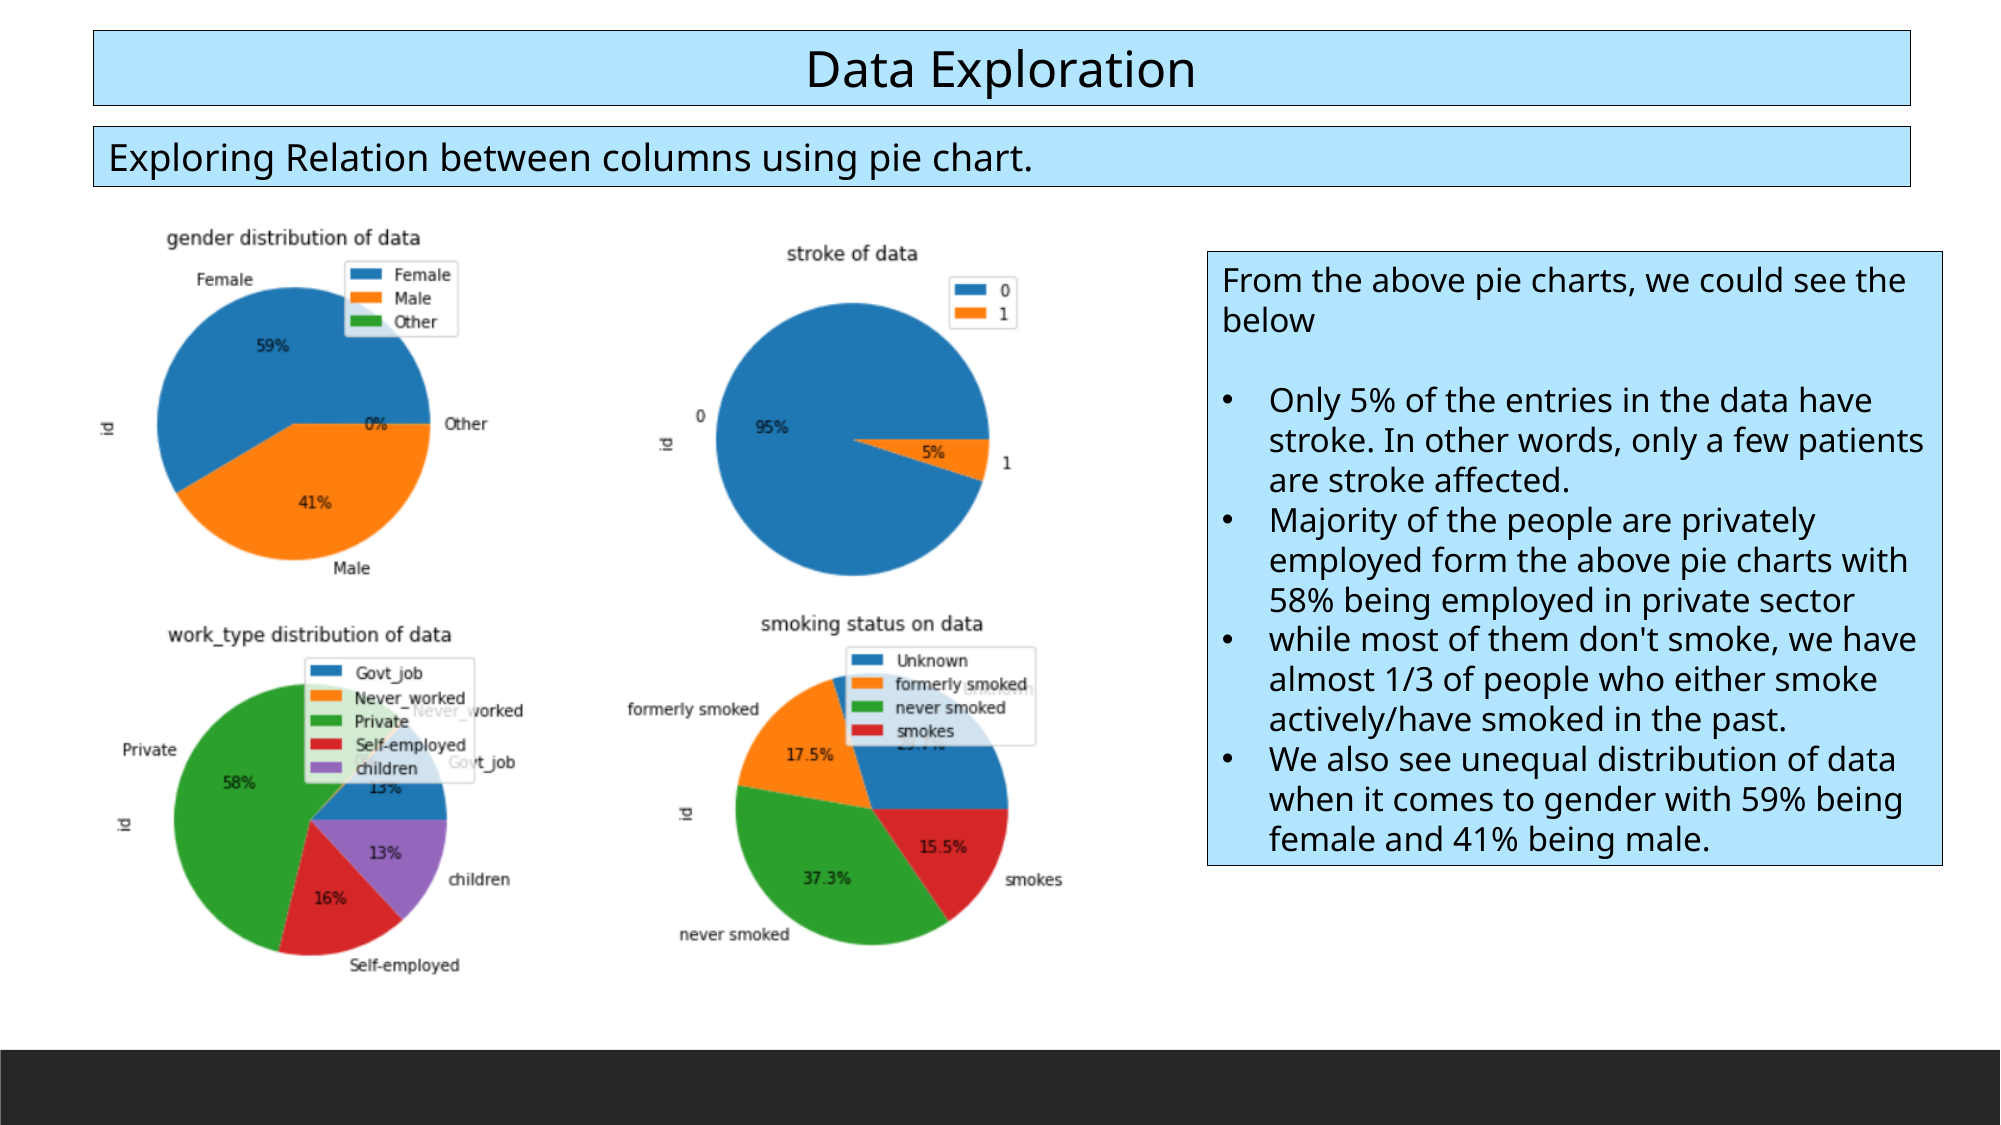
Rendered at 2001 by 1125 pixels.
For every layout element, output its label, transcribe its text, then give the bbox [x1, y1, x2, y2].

picture [55, 207, 541, 1011]
text_box From the above pie charts, we could see the below Only 5% of the entries in the data have stroke. In other words, only a few patients are stroke affected. Majority of the people are privately employed form the above pie charts with 58% being employed in private sector while most of them don't smoke, we have almost 1/3 of people who either smoke actively/have smoked in the past. We also see unequal distribution of data when it comes to gender with 59% being female and 41% being male. [1207, 251, 1943, 866]
text_box Exploring Relation between columns using pie chart. [93, 126, 1911, 187]
text_box Data Exploration [93, 30, 1911, 106]
picture [639, 229, 1036, 596]
picture [607, 602, 1068, 999]
